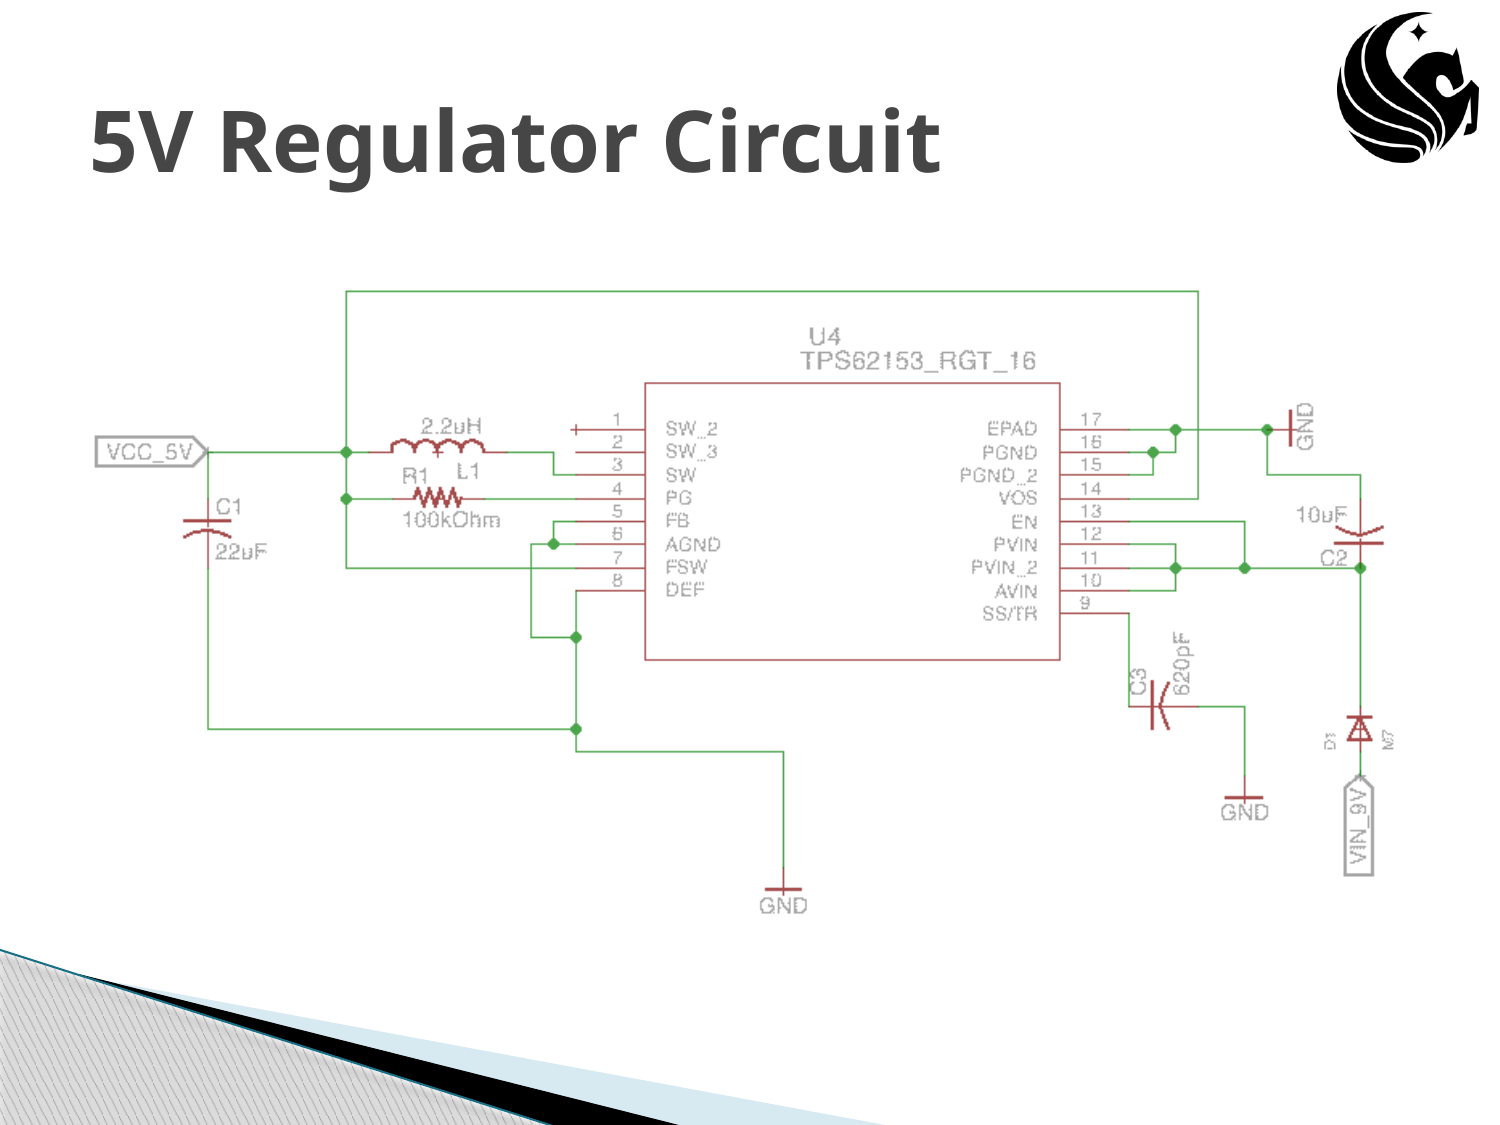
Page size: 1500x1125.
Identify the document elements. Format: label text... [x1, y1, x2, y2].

picture [87, 249, 1421, 938]
title 5V Regulator Circuit [75, 45, 1425, 233]
picture [1337, 12, 1479, 163]
